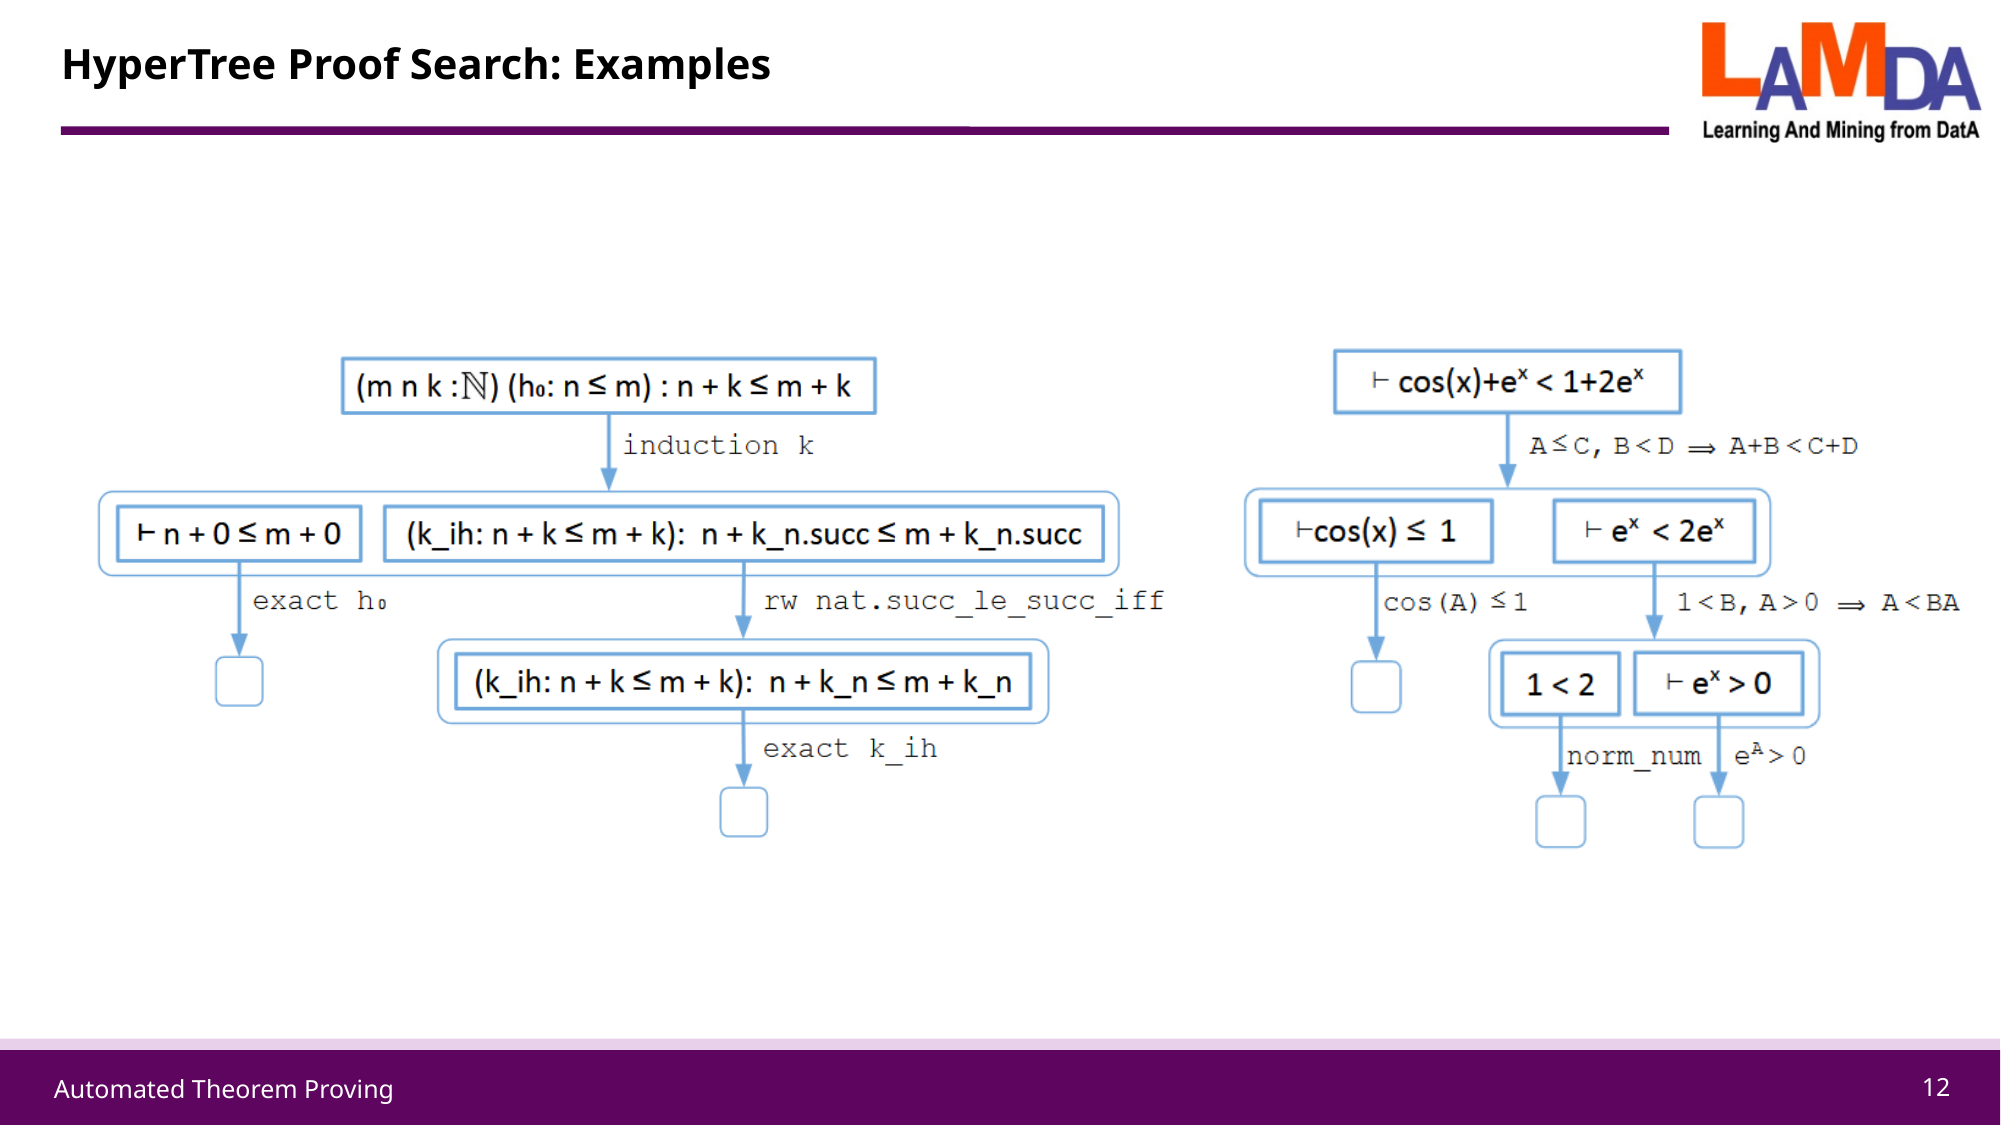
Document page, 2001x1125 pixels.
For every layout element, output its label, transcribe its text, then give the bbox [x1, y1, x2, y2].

picture [89, 349, 1171, 845]
picture [1234, 331, 1973, 864]
picture [1702, 22, 1982, 143]
title HyperTree Proof Search: Examples [46, 23, 1455, 109]
